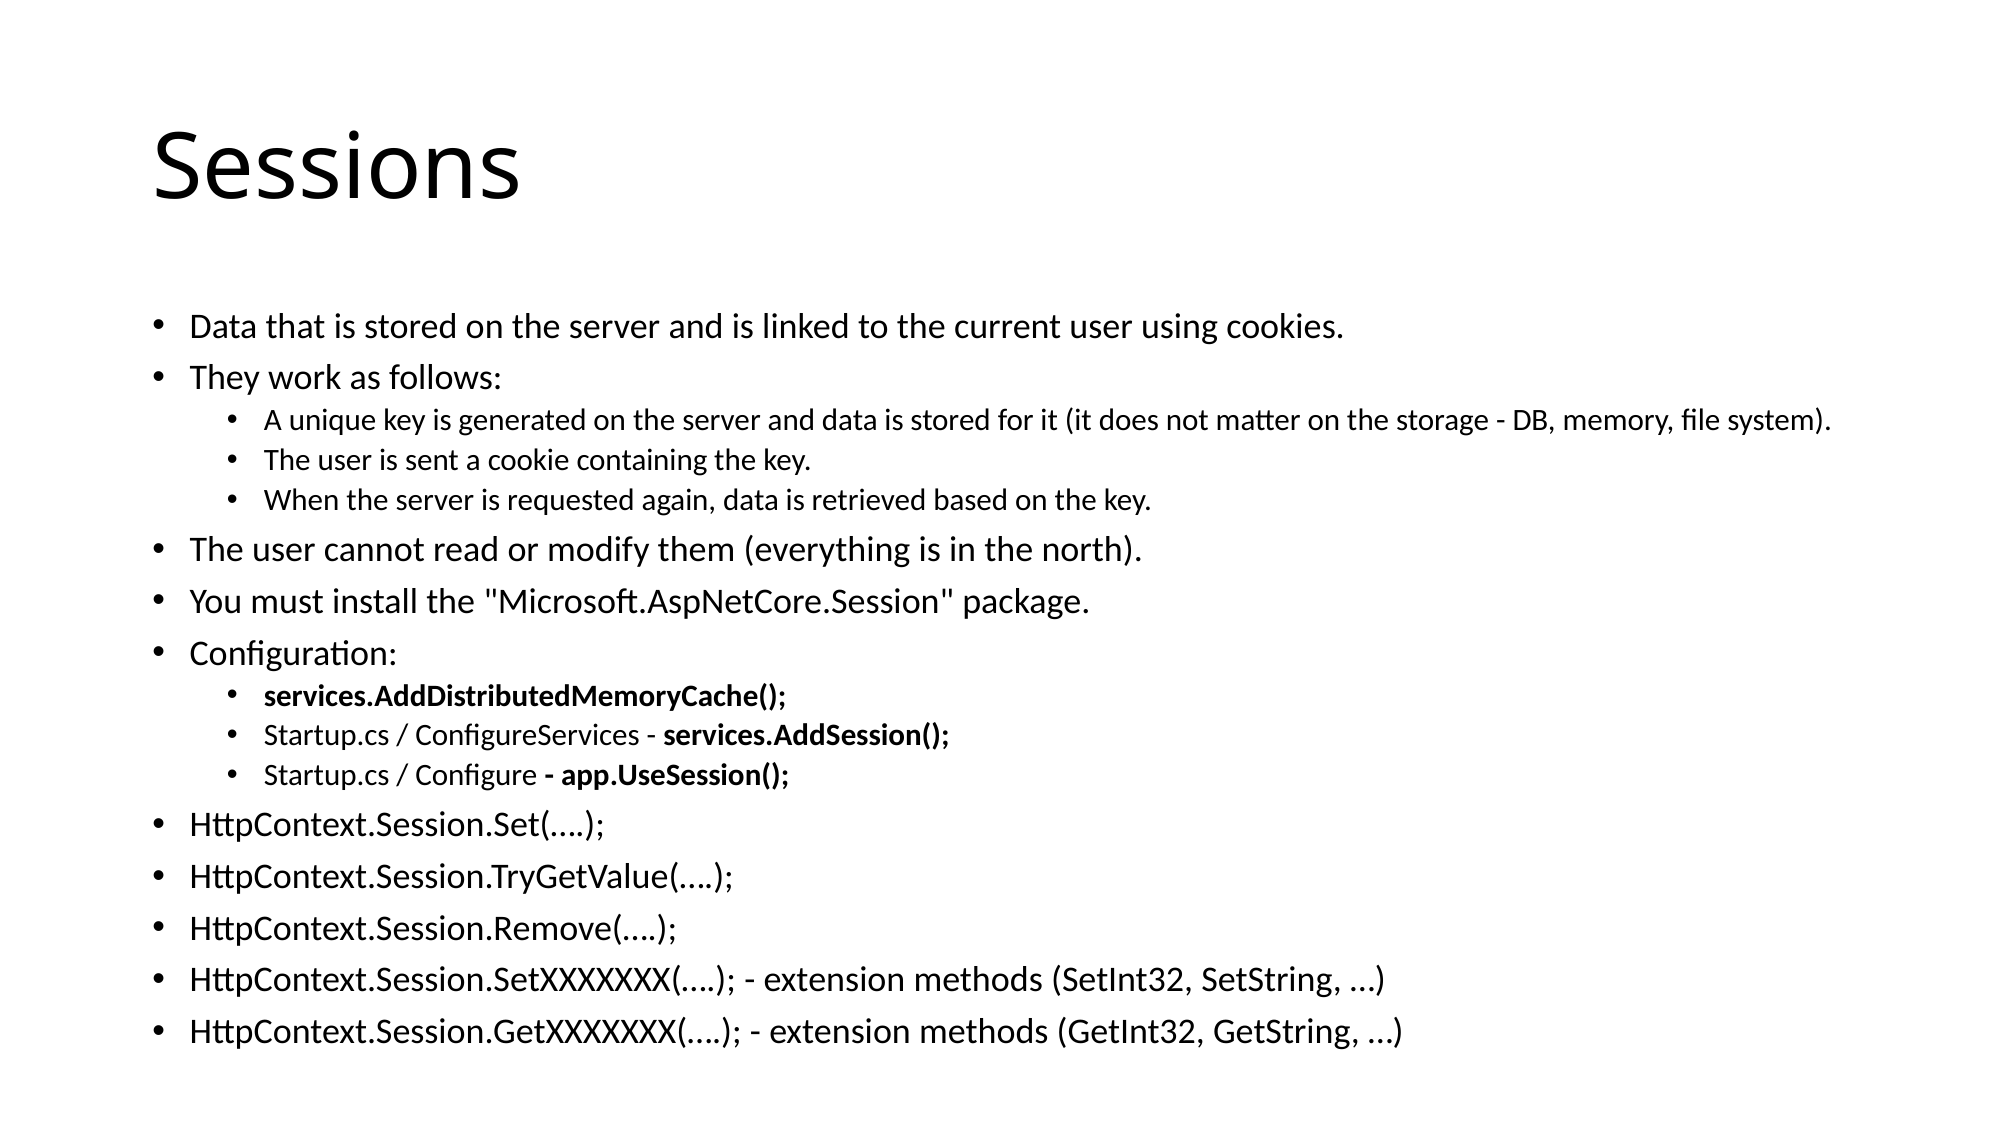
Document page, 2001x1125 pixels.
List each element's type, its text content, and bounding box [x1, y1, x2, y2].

list Data that is stored on the server and is linked to the current user using cookies. They work as follows: A unique key is generated on the server and data is stored for it (it does not matter on the storage - DB, memory, file system). The user is sent a cookie containing the key. When the server is requested again, data is retrieved based on the key. The user cannot read or modify them (everything is in the north). You must install the "Microsoft.AspNetCore.Session" package. Configuration: services.AddDistributedMemoryCache(); Startup.cs / ConfigureServices - services.AddSession(); Startup.cs / Configure - app.UseSession(); HttpContext.Session.Set(….); HttpContext.Session.TryGetValue(….); HttpContext.Session.Remove(….); HttpContext.Session.SetXXXXXXX(….); - extension methods (SetInt32, SetString, …) HttpContext.Session.GetXXXXXXX(….); - extension methods (GetInt32, GetString, …) [137, 299, 1863, 1085]
title Sessions [137, 59, 1863, 278]
